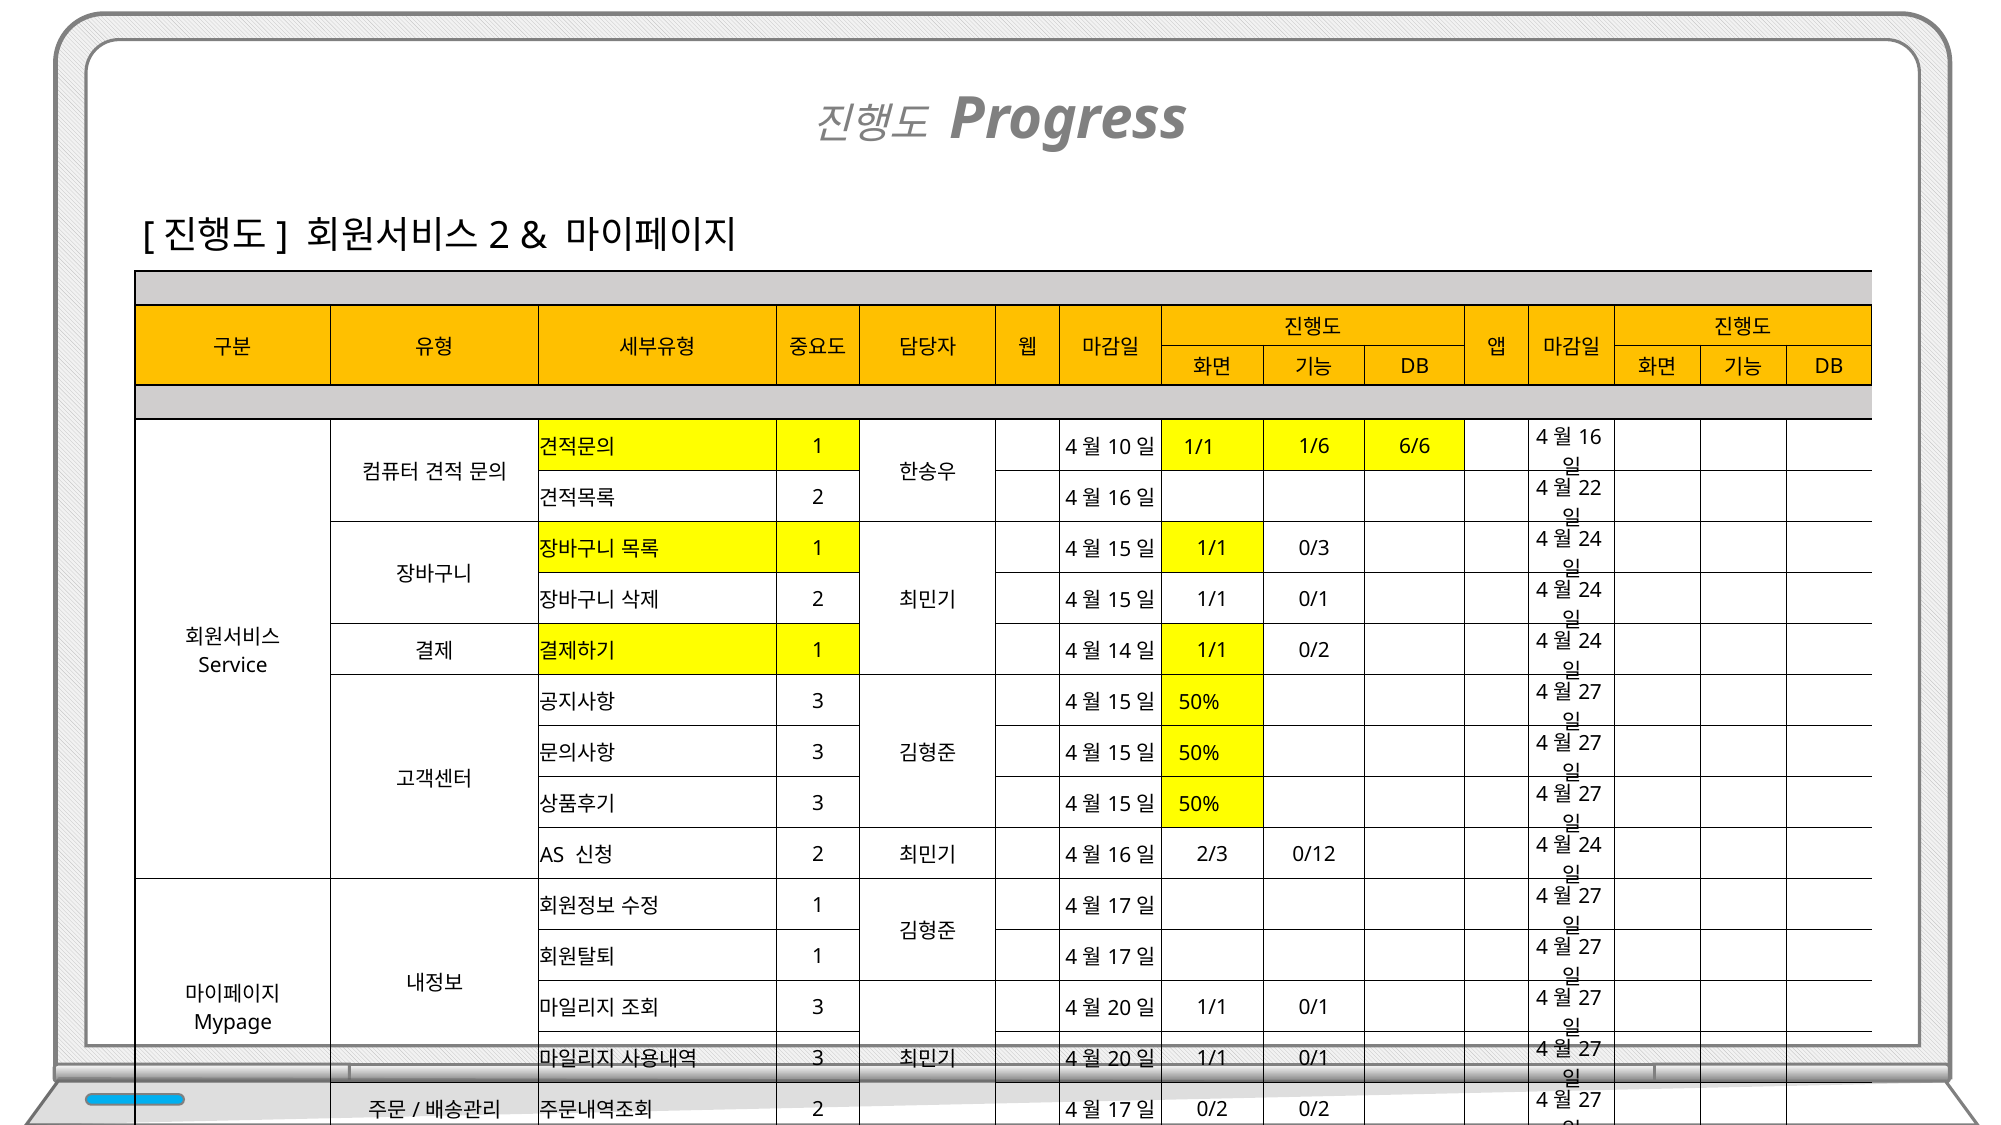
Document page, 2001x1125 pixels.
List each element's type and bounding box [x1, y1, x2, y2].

text_box [24, 13, 1978, 1125]
